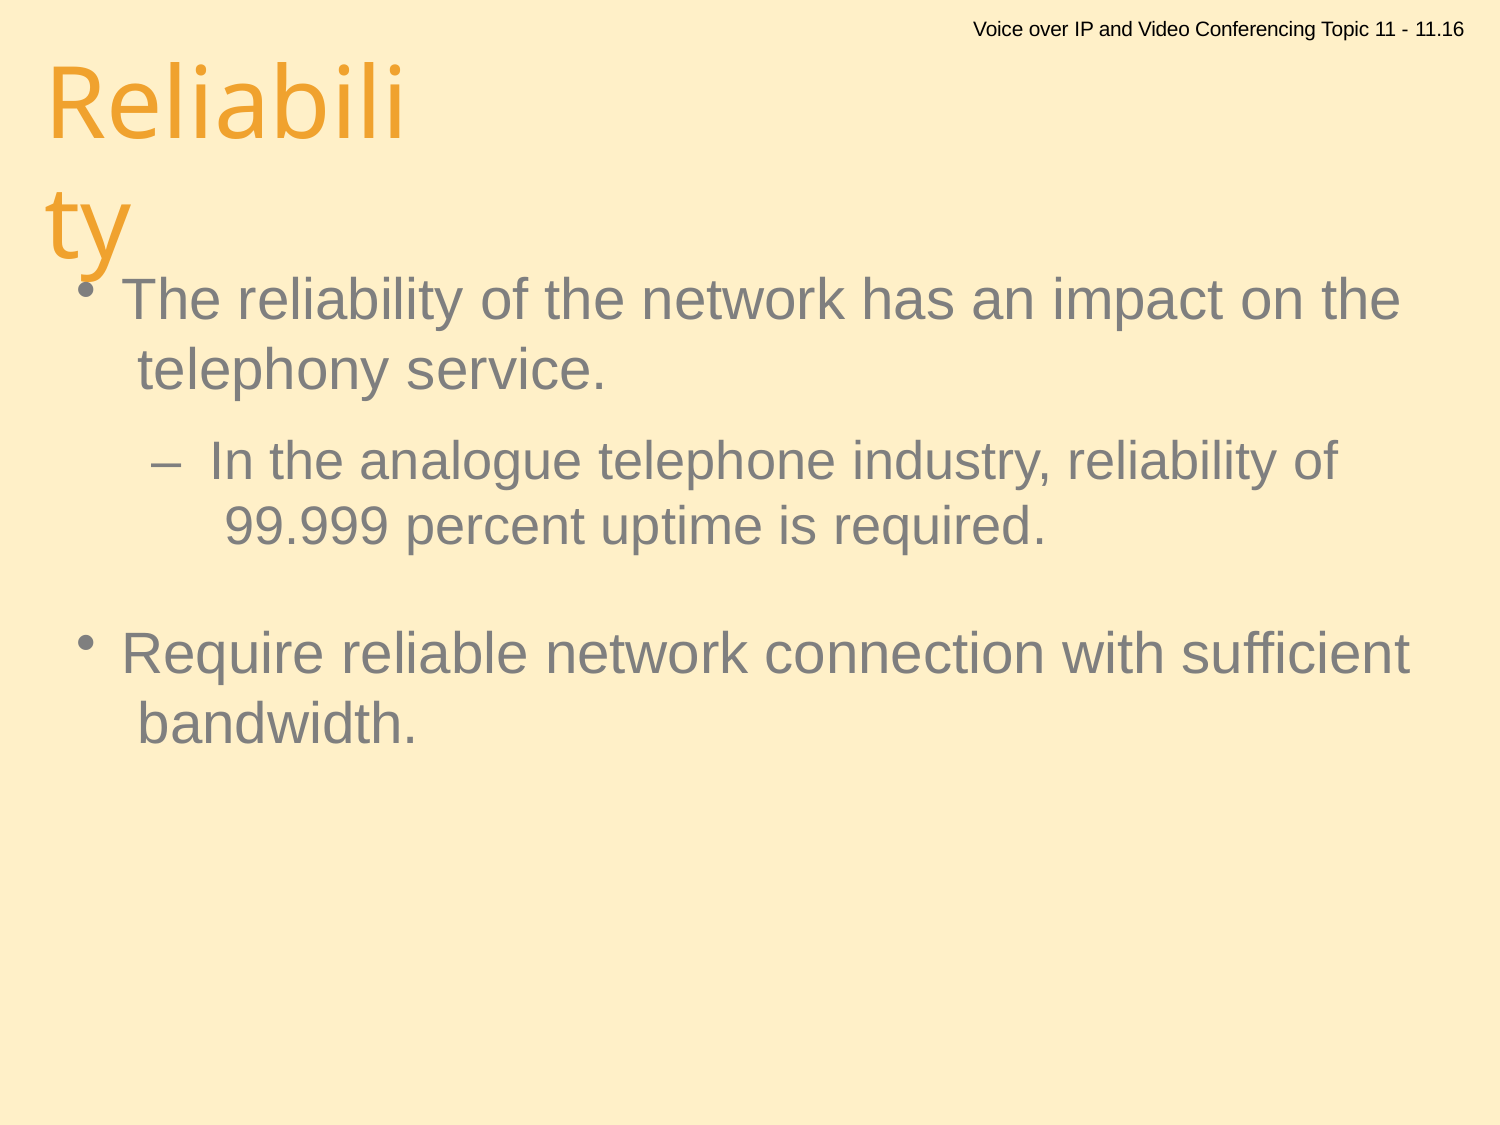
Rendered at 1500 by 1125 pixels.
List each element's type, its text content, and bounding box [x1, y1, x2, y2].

title Reliability [42, 36, 440, 279]
text_box The reliability of the network has an impact on the telephony service. – In the analogue telephone industry, reliability of 99.999 percent uptime is required. Require reliable network connection with sufficient bandwidth. [74, 259, 1420, 755]
text_box Voice over IP and Video Conferencing Topic 11 - 11.16 [970, 13, 1488, 41]
